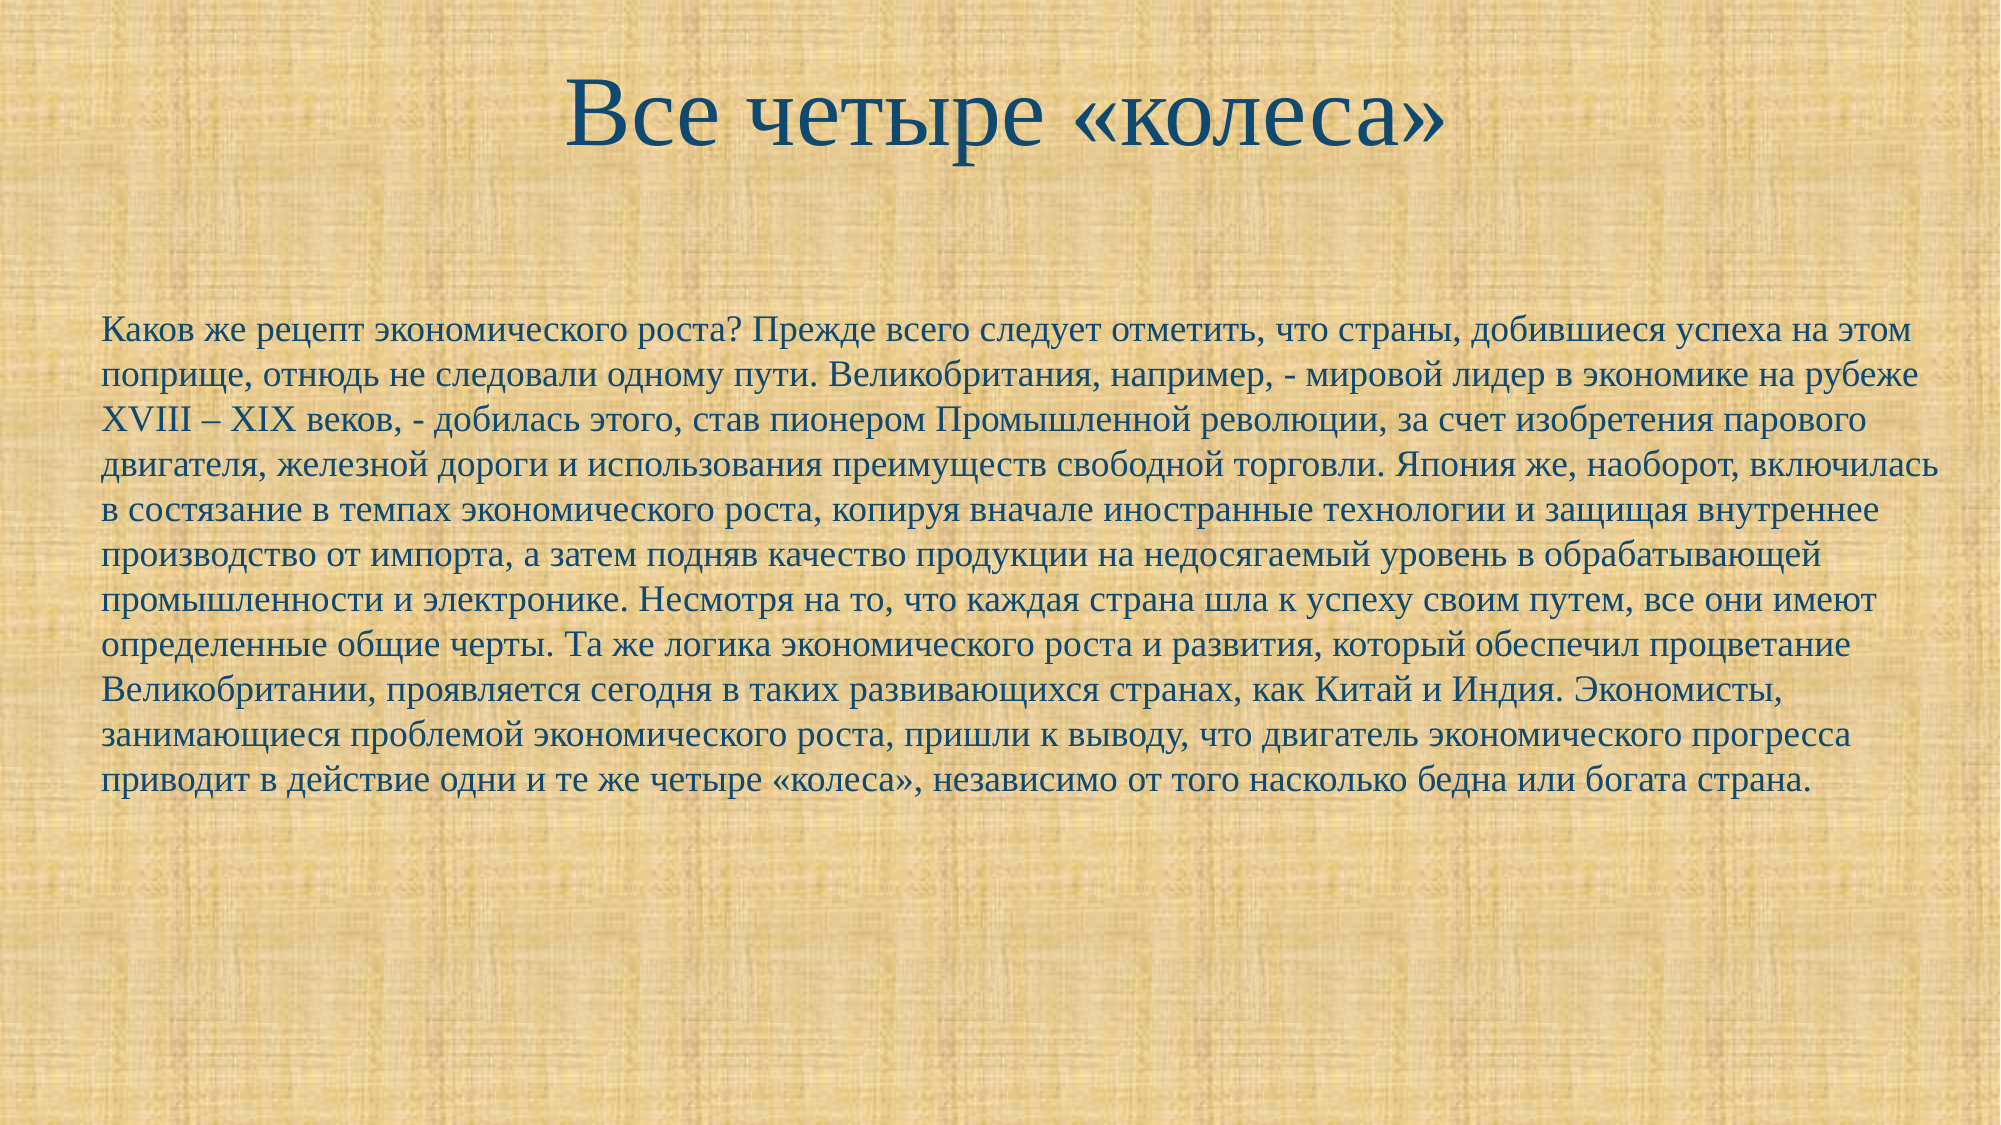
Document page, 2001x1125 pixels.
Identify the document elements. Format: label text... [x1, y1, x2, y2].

picture [0, 0, 2001, 1125]
text_box Все четыре «колеса» [549, 38, 1466, 174]
list Каков же рецепт экономического роста? Прежде всего следует отметить, что страны, добившиеся успеха на этом поприще, отнюдь не следовали одному пути. Великобритания, например, - мировой лидер в экономике на рубеже XVIII – XIX веков, - добилась этого, став пионером Промышленной революции, за счет изобретения парового двигателя, железной дороги и использования преимуществ свободной торговли. Япония же, наоборот, включилась в состязание в темпах экономического роста, копируя вначале иностранные технологии и защищая внутреннее производство от импорта, а затем подняв качество продукции на недосягаемый уровень в обрабатывающей промышленности и электронике. Несмотря на то, что каждая страна шла к успеху своим путем, все они имеют определенные общие черты. Та же логика экономического роста и развития, который обеспечил процветание Великобритании, проявляется сегодня в таких развивающихся странах, как Китай и Индия. Экономисты, занимающиеся проблемой экономического роста, пришли к выводу, что двигатель экономического прогресса приводит в действие одни и те же четыре «колеса», независимо от того насколько бедна или богата страна. [86, 254, 1982, 848]
